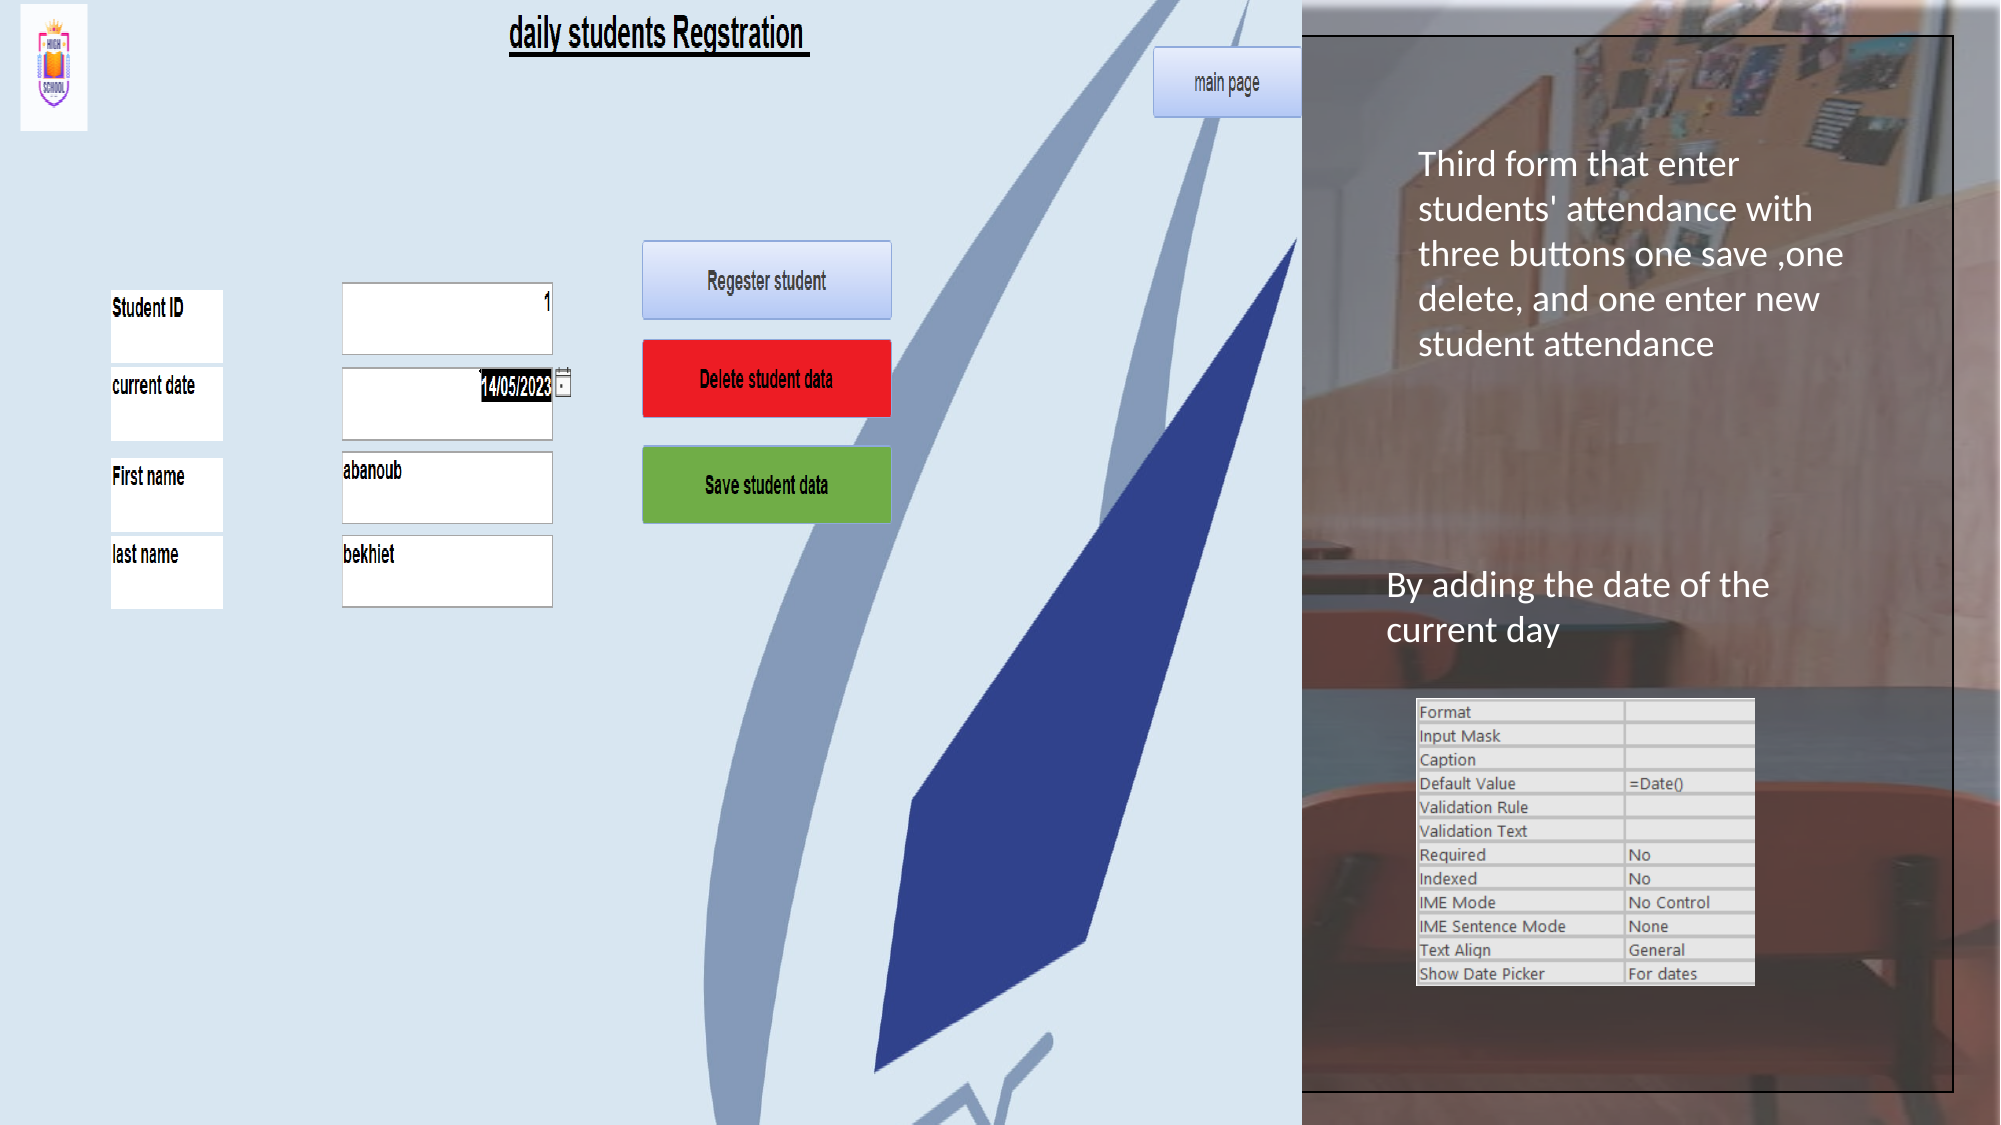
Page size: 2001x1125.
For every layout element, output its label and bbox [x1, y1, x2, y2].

text_box [1302, 0, 2000, 1125]
picture [1416, 698, 1755, 987]
picture [0, 0, 1302, 1125]
